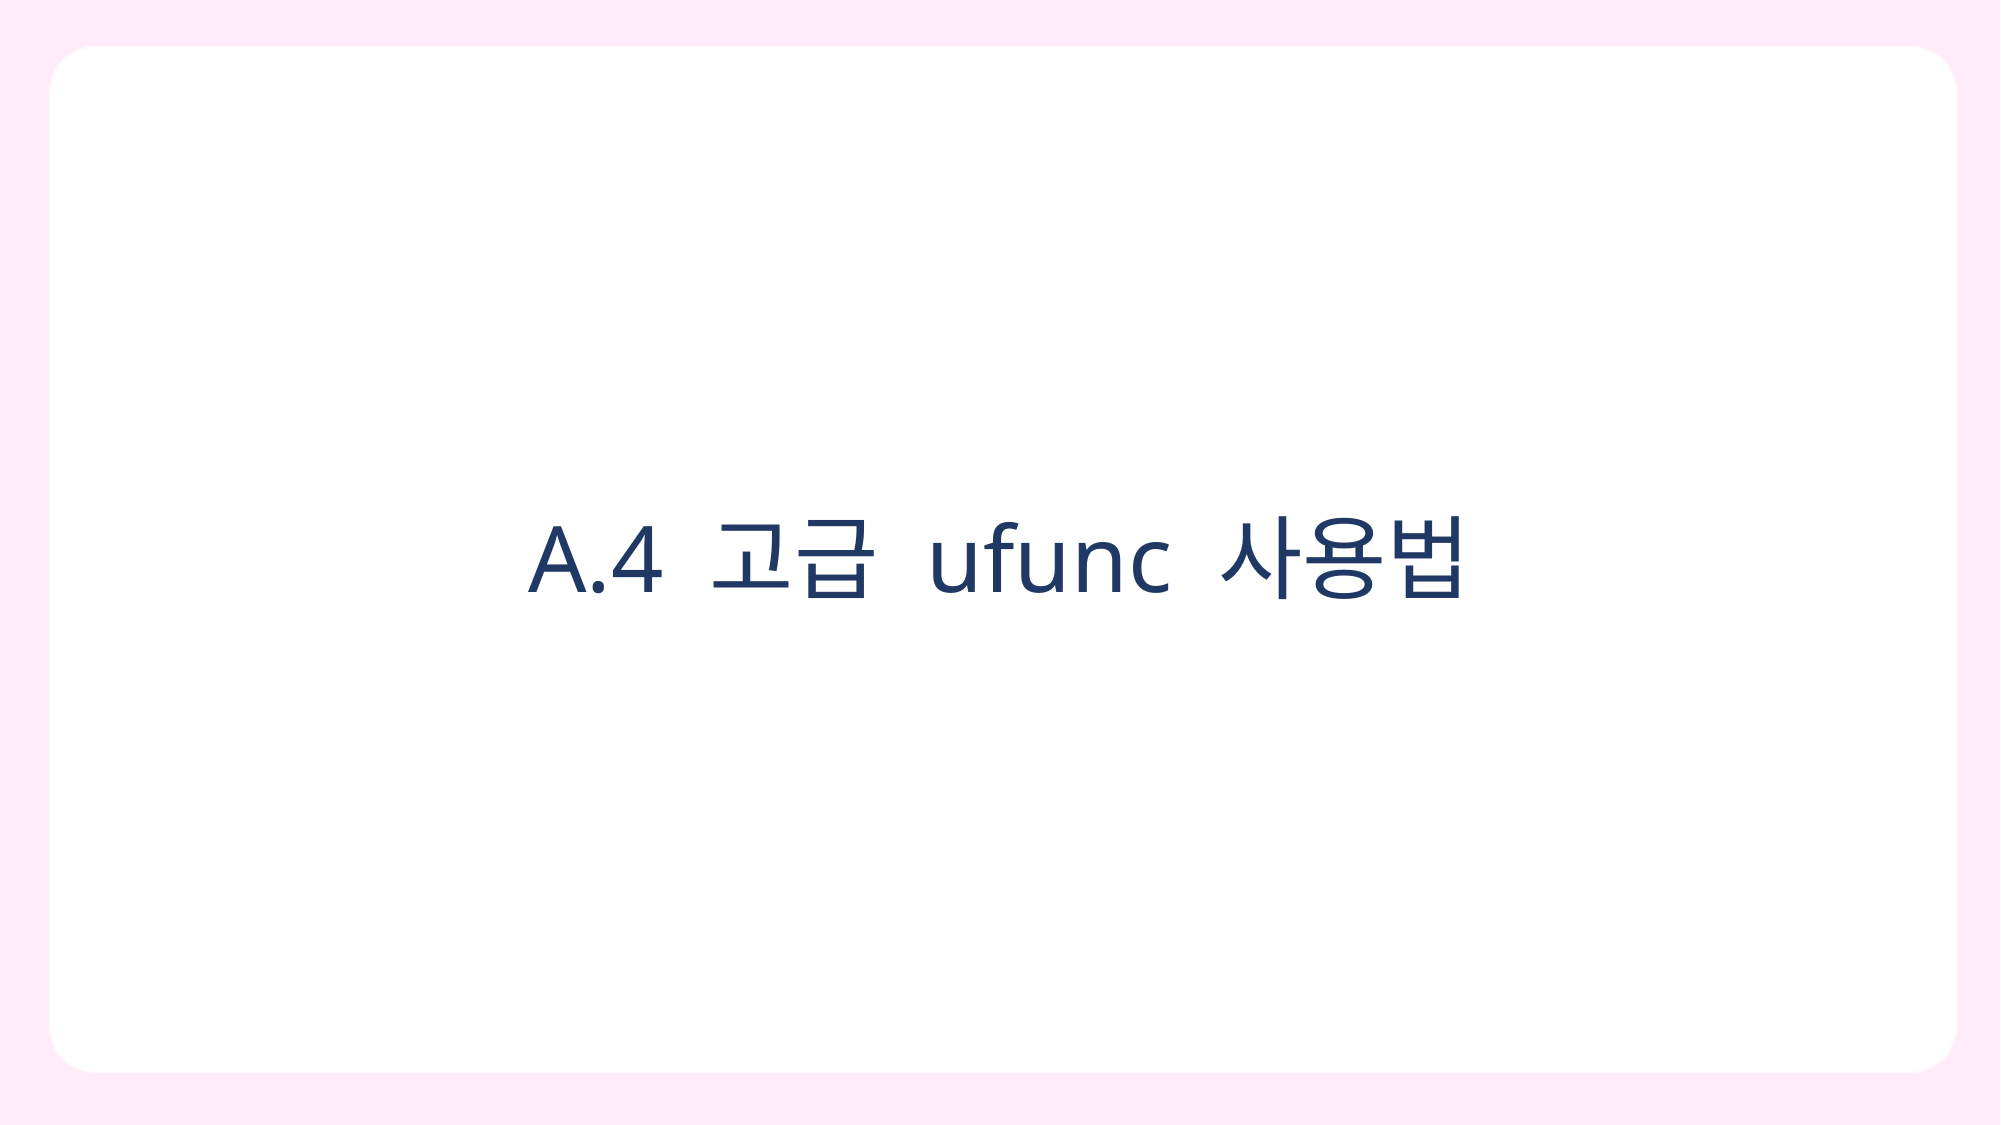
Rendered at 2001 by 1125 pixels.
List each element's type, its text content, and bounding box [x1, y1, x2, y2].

picture [0, 0, 2001, 1125]
title A.4 고급 ufunc 사용법 [137, 453, 1863, 672]
